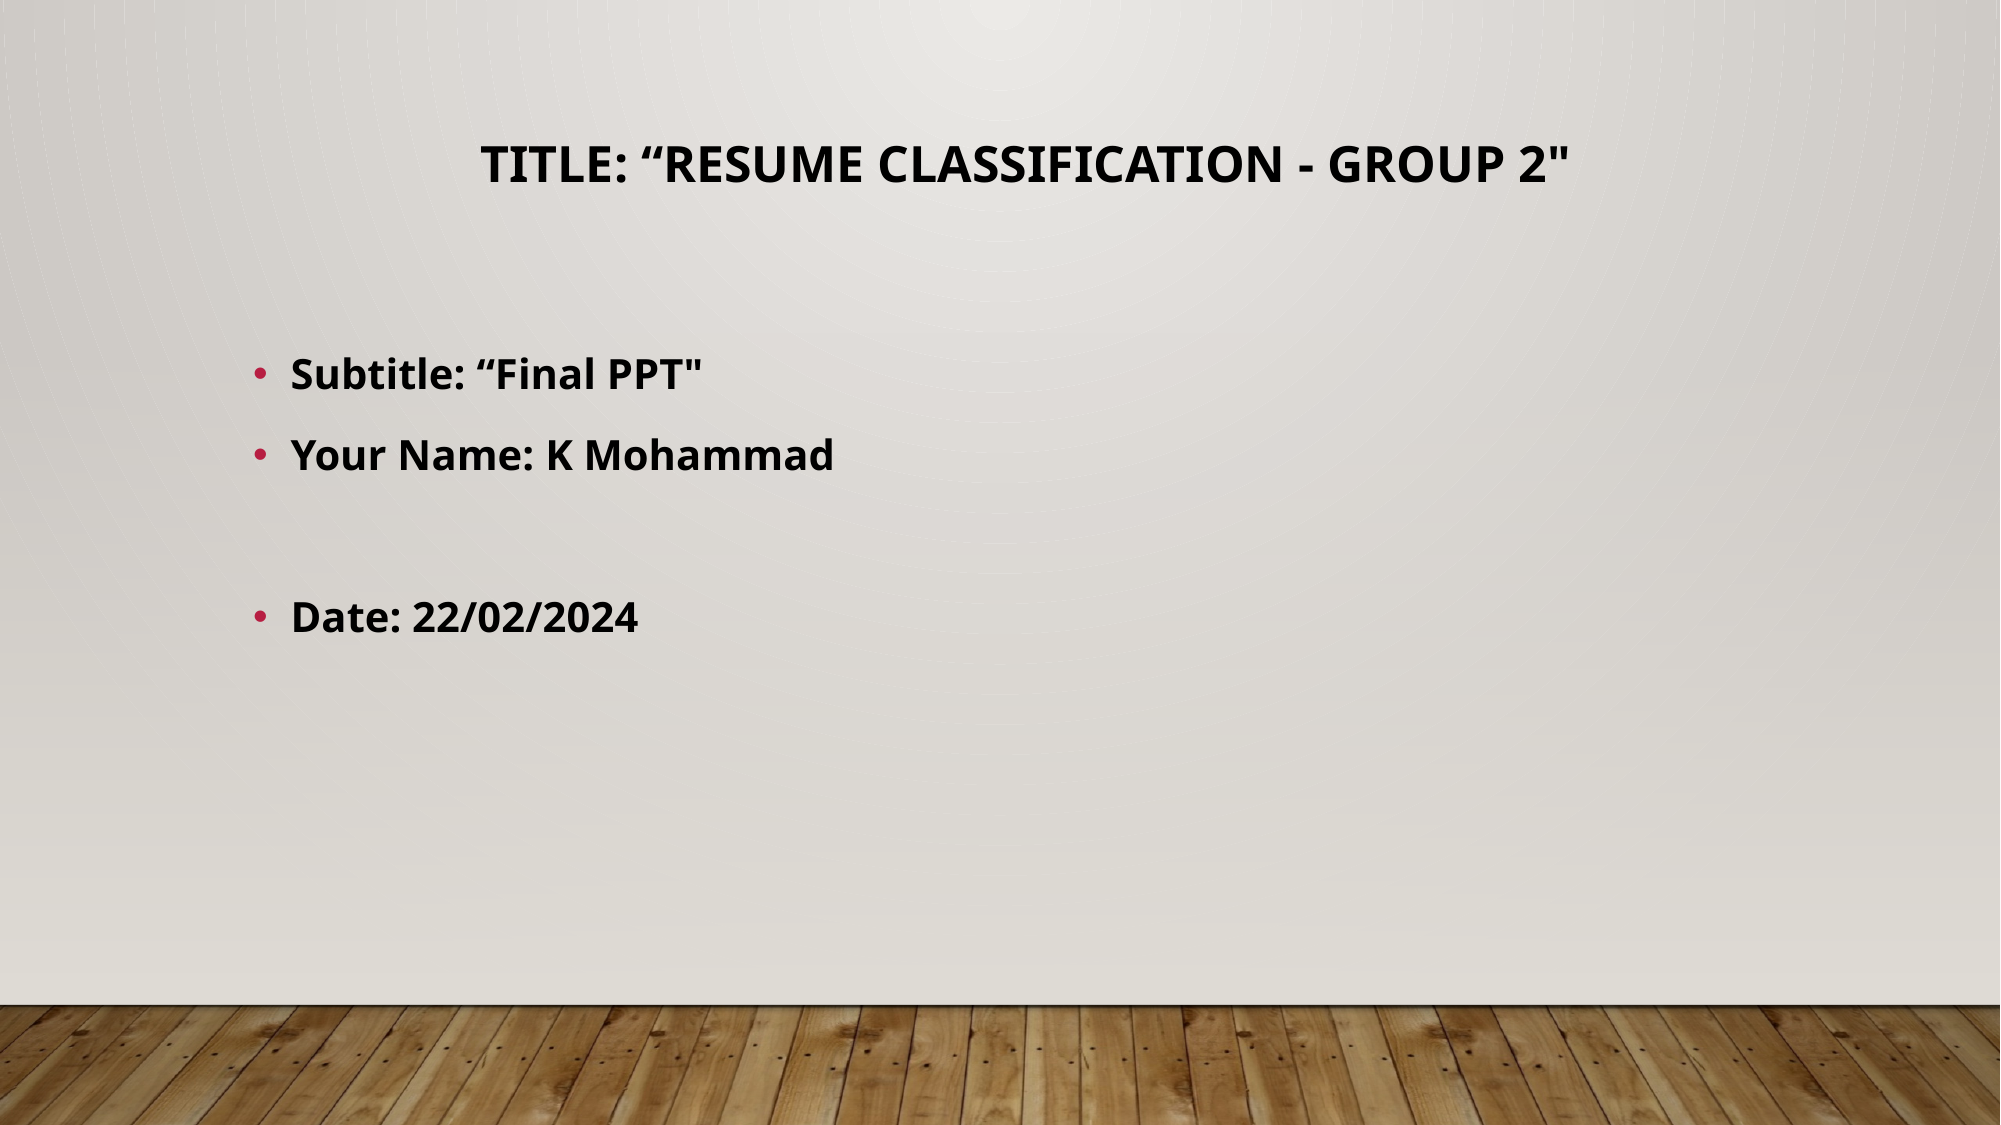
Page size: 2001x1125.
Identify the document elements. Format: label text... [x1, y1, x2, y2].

picture [0, 1005, 2000, 1125]
title Title: “Resume classification - Group 2" [238, 131, 1814, 305]
list Subtitle: “Final PPT" Your Name: K Mohammad Date: 22/02/2024 [238, 330, 1814, 897]
